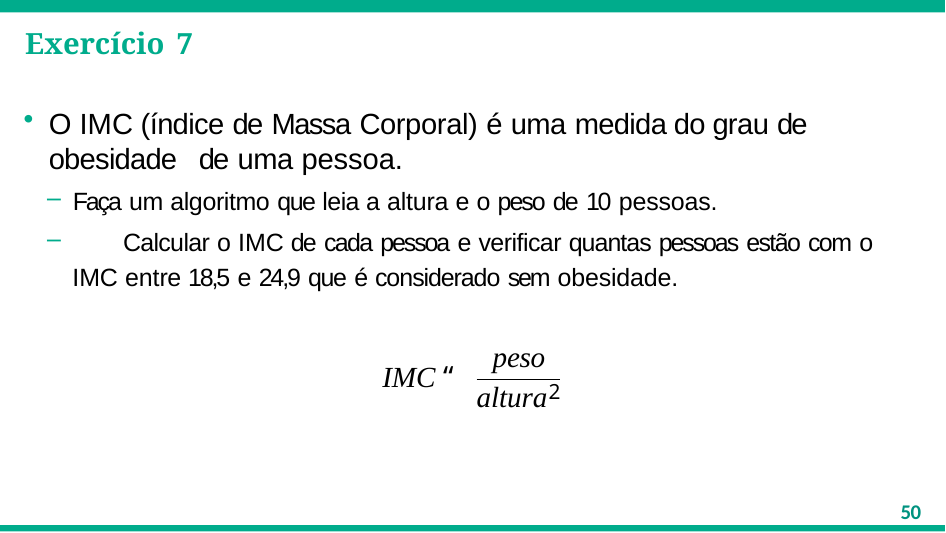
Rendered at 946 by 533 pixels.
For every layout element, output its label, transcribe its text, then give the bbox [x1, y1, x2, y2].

slide_number 50 [894, 496, 931, 533]
text_box [931, 525, 945, 532]
text_box O IMC (índice de Massa Corporal) é uma medida do grau de obesidade de uma pessoa. Faça um algoritmo que leia a altura e o peso de 10 pessoas. Calcular o IMC de cada pessoa e verificar quantas pessoas estão com o IMC entre 18,5 e 24,9 que é considerado sem obesidade. [21, 102, 924, 292]
text_box IMC “ [380, 355, 468, 394]
text_box altura [474, 375, 552, 414]
text_box peso 2 [490, 327, 561, 404]
text_box [0, 525, 894, 532]
title Exercício 7 [15, 22, 648, 115]
